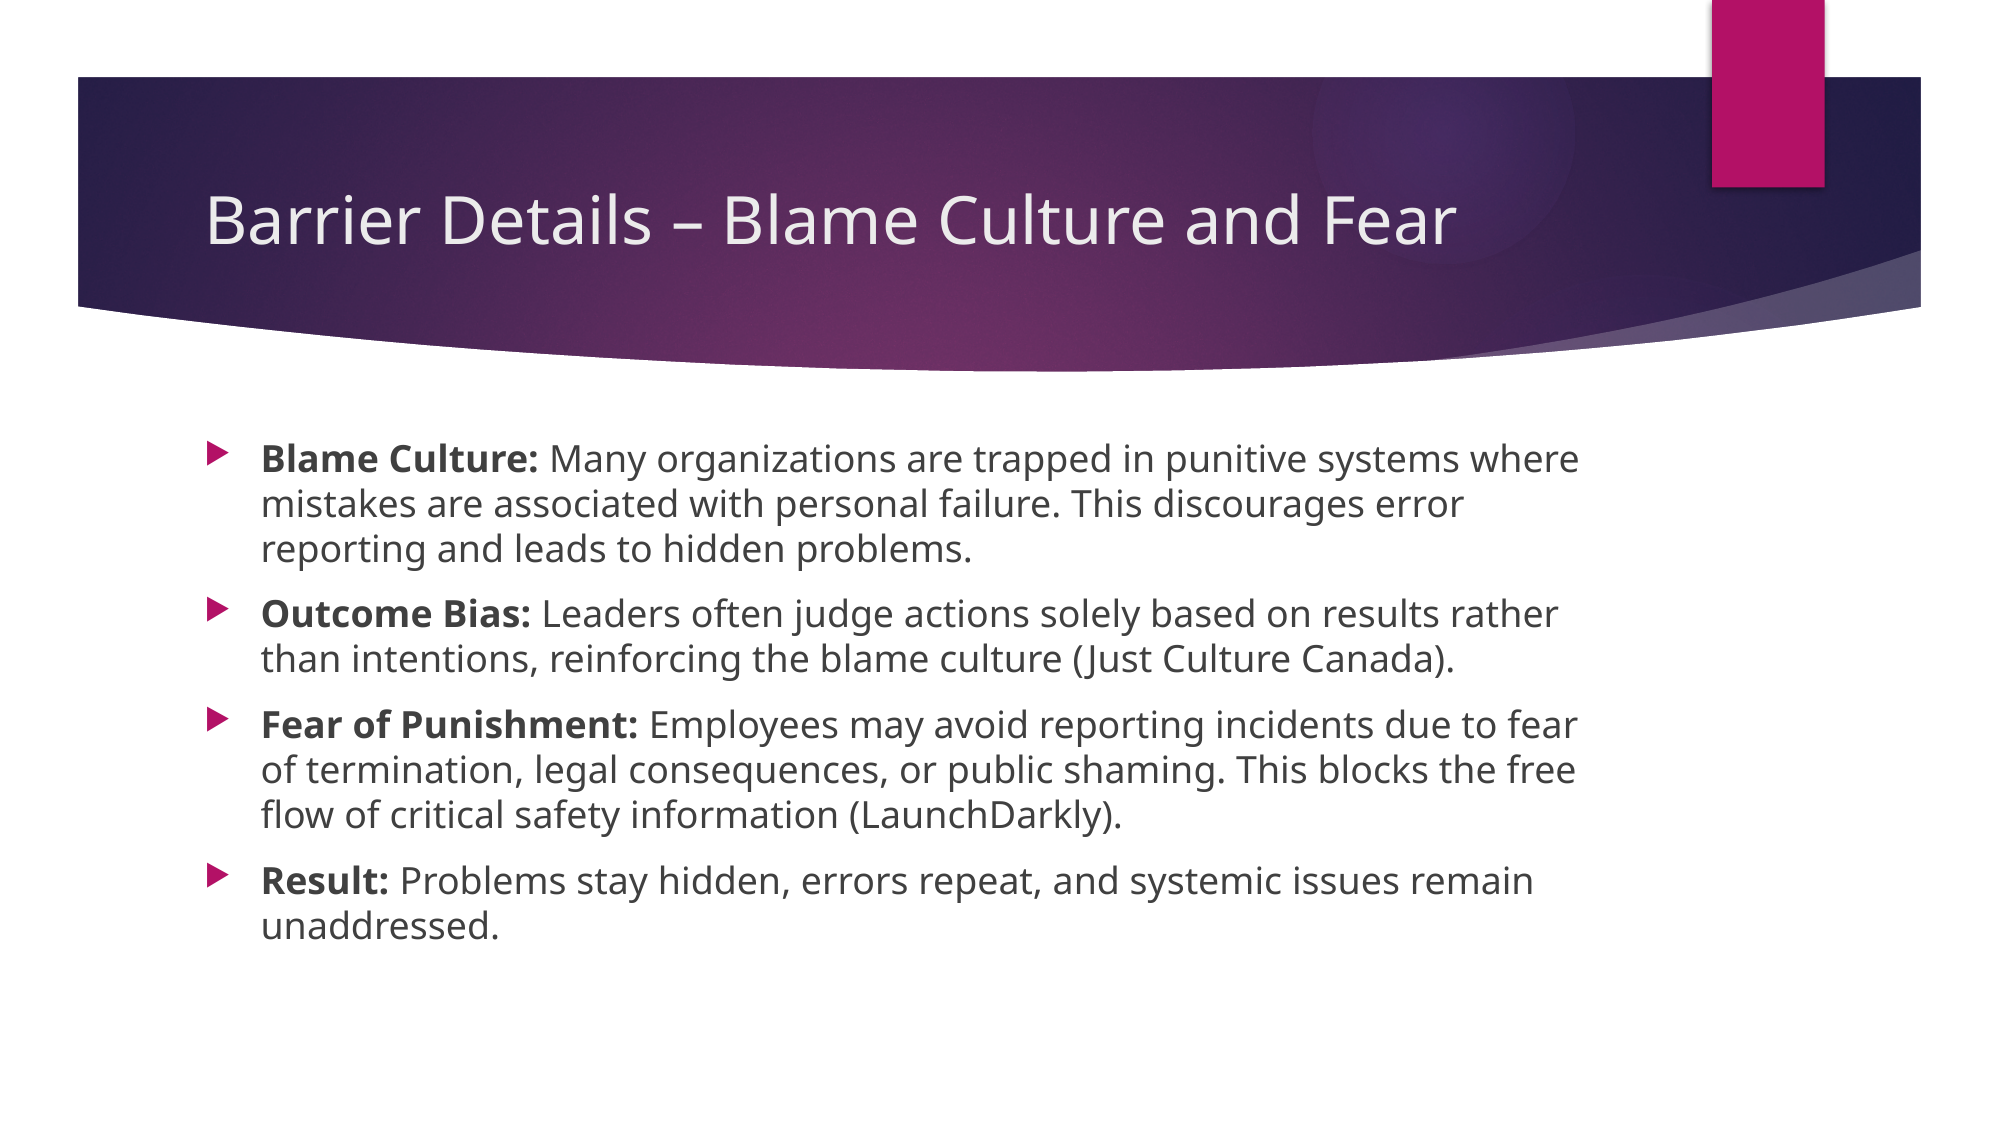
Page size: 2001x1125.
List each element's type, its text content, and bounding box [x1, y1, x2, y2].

list Blame Culture: Many organizations are trapped in punitive systems where mistakes are associated with personal failure. This discourages error reporting and leads to hidden problems. Outcome Bias: Leaders often judge actions solely based on results rather than intentions, reinforcing the blame culture (Just Culture Canada). Fear of Punishment: Employees may avoid reporting incidents due to fear of termination, legal consequences, or public shaming. This blocks the free flow of critical safety information (LaunchDarkly). Result: Problems stay hidden, errors repeat, and systemic issues remain unaddressed. [189, 427, 1638, 988]
title Barrier Details – Blame Culture and Fear [189, 159, 1627, 276]
